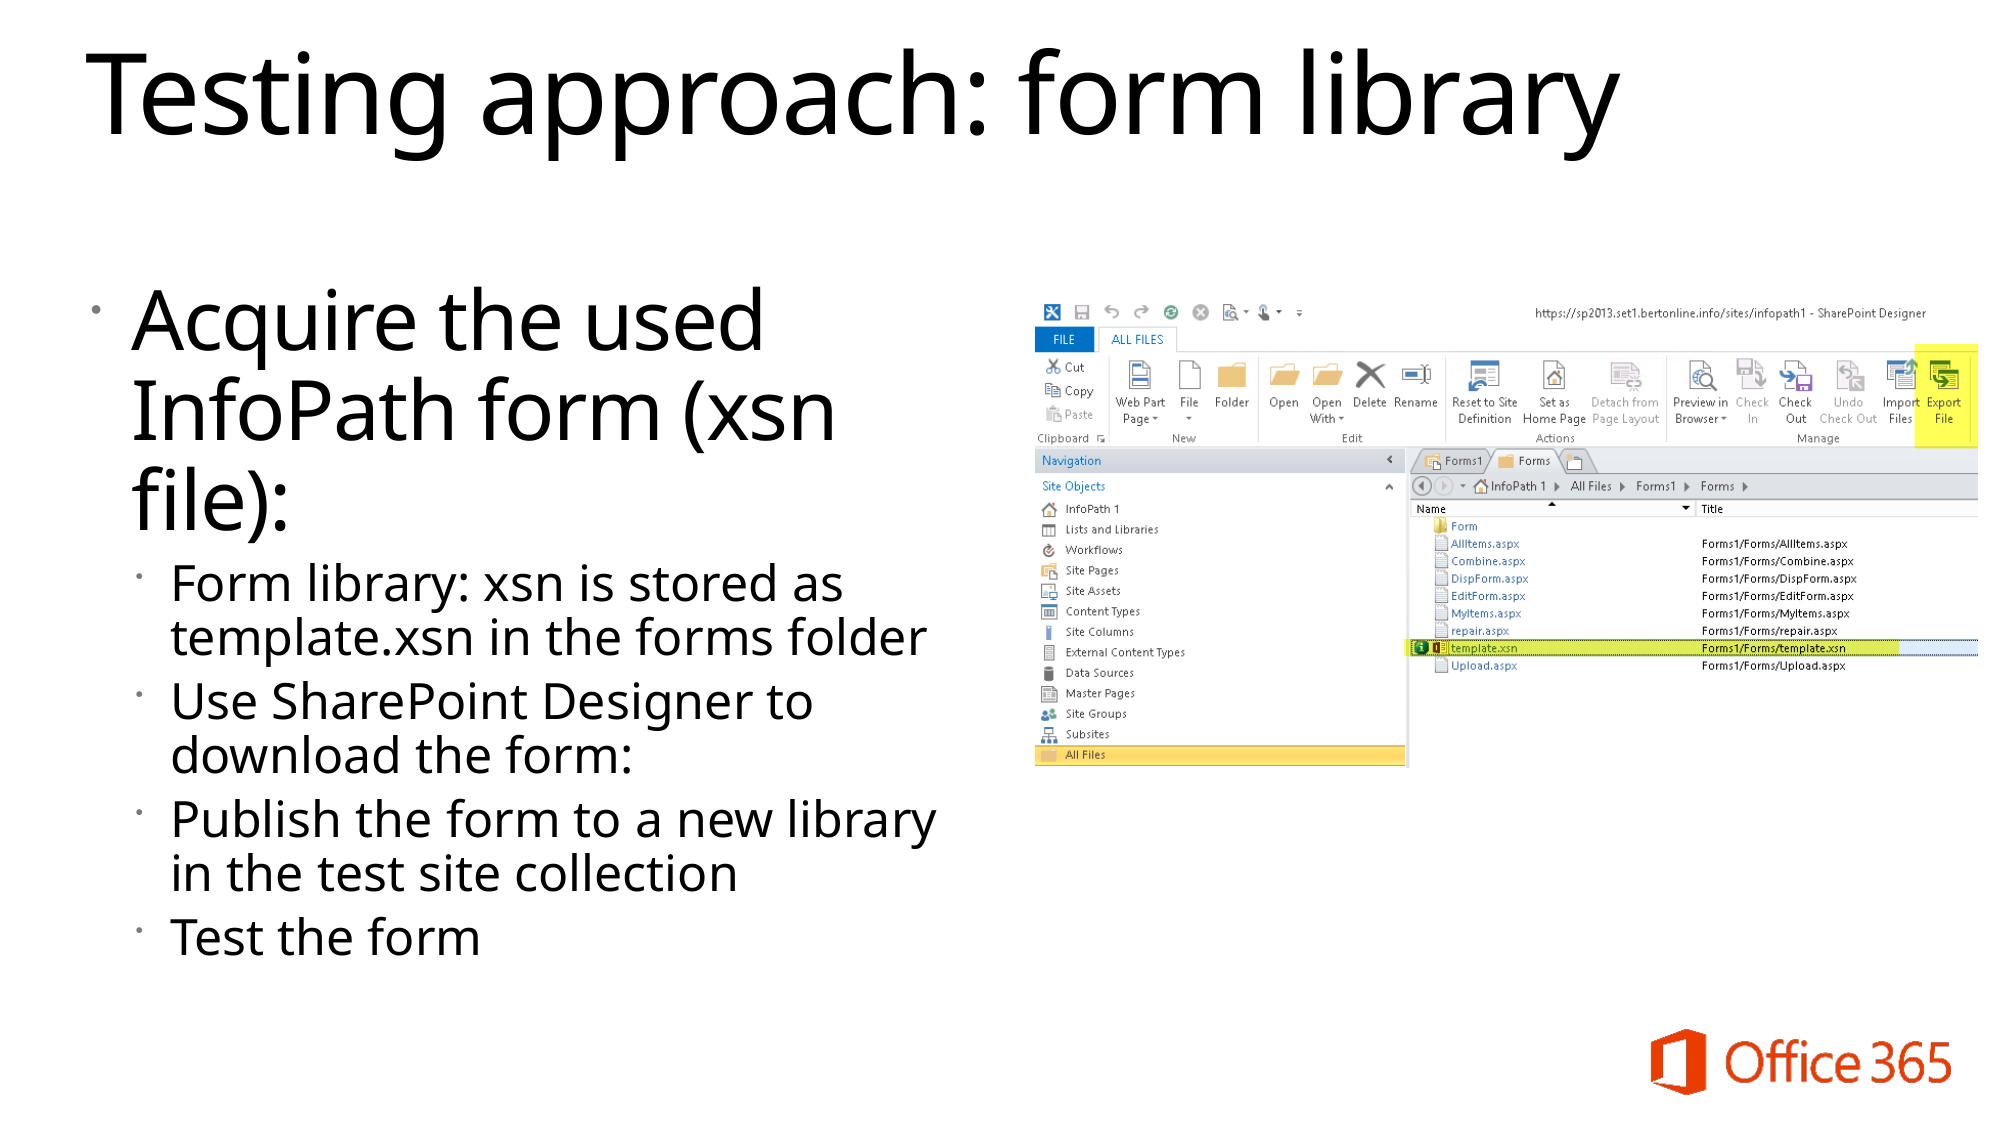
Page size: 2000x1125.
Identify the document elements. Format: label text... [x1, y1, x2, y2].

picture [1622, 1000, 1978, 1124]
picture [1035, 299, 1978, 768]
list Acquire the used InfoPath form (xsn file): Form library: xsn is stored as template.xsn in the forms folder Use SharePoint Designer to download the form: Publish the form to a new library in the test site collection Test the form [85, 278, 993, 614]
title Testing approach: form library [85, 37, 1914, 161]
